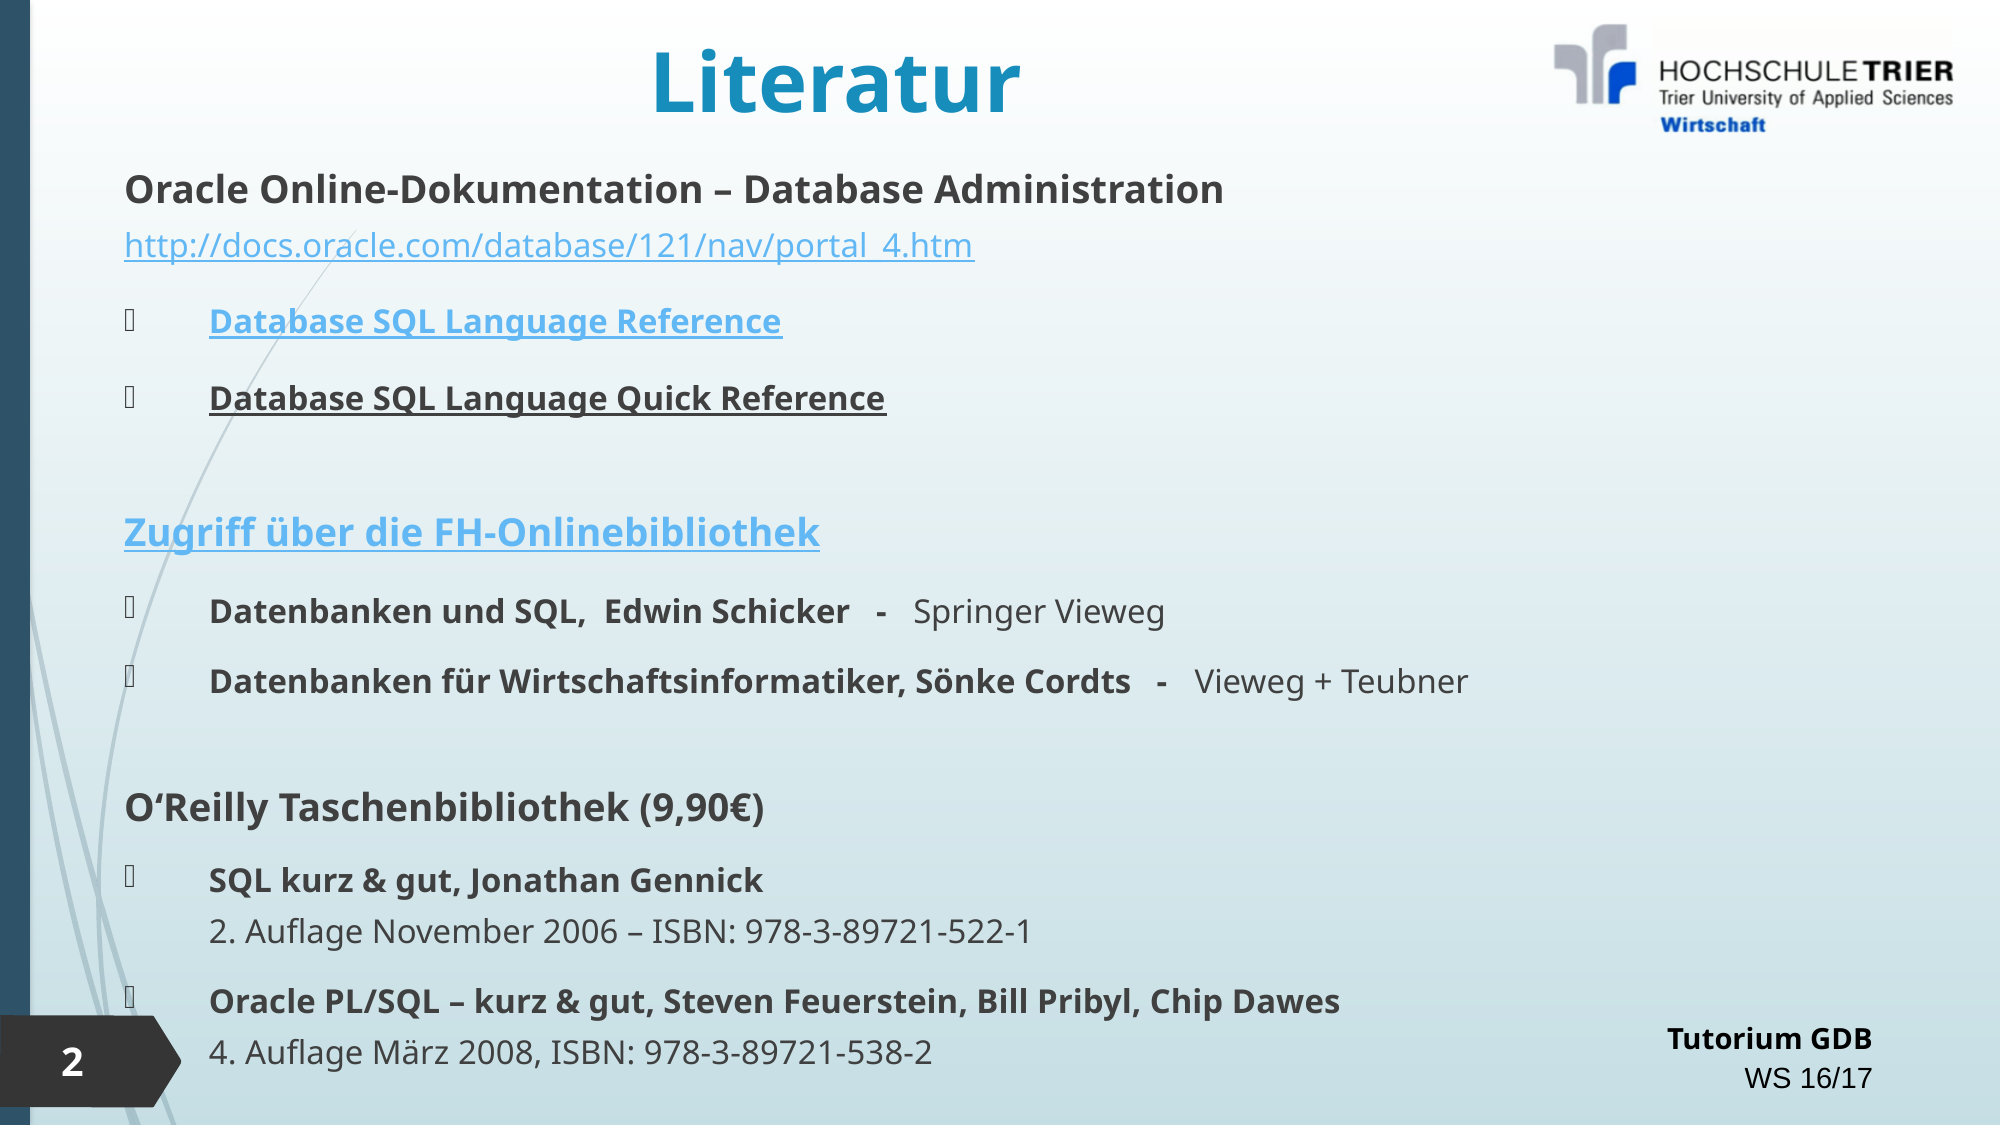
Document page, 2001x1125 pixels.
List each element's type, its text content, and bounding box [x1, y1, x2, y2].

picture [1548, 13, 1966, 141]
title Literatur [141, 21, 1531, 143]
list Oracle Online-Dokumentation – Database Administration http://docs.oracle.com/database/121/nav/portal_4.htm Database SQL Language Reference Database SQL Language Quick Reference Zugriff über die FH-Onlinebibliothek Datenbanken und SQL, Edwin Schicker - Springer Vieweg Datenbanken für Wirtschaftsinformatiker, Sönke Cordts - Vieweg + Teubner O‘Reilly Taschenbibliothek (9,90€) SQL kurz & gut, Jonathan Gennick 2. Auflage November 2006 – ISBN: 978-3-89721-522-1 Oracle PL/SQL – kurz & gut, Steven Feuerstein, Bill Pribyl, Chip Dawes 4. Auflage März 2008, ISBN: 978-3-89721-538-2 [109, 143, 1817, 1087]
